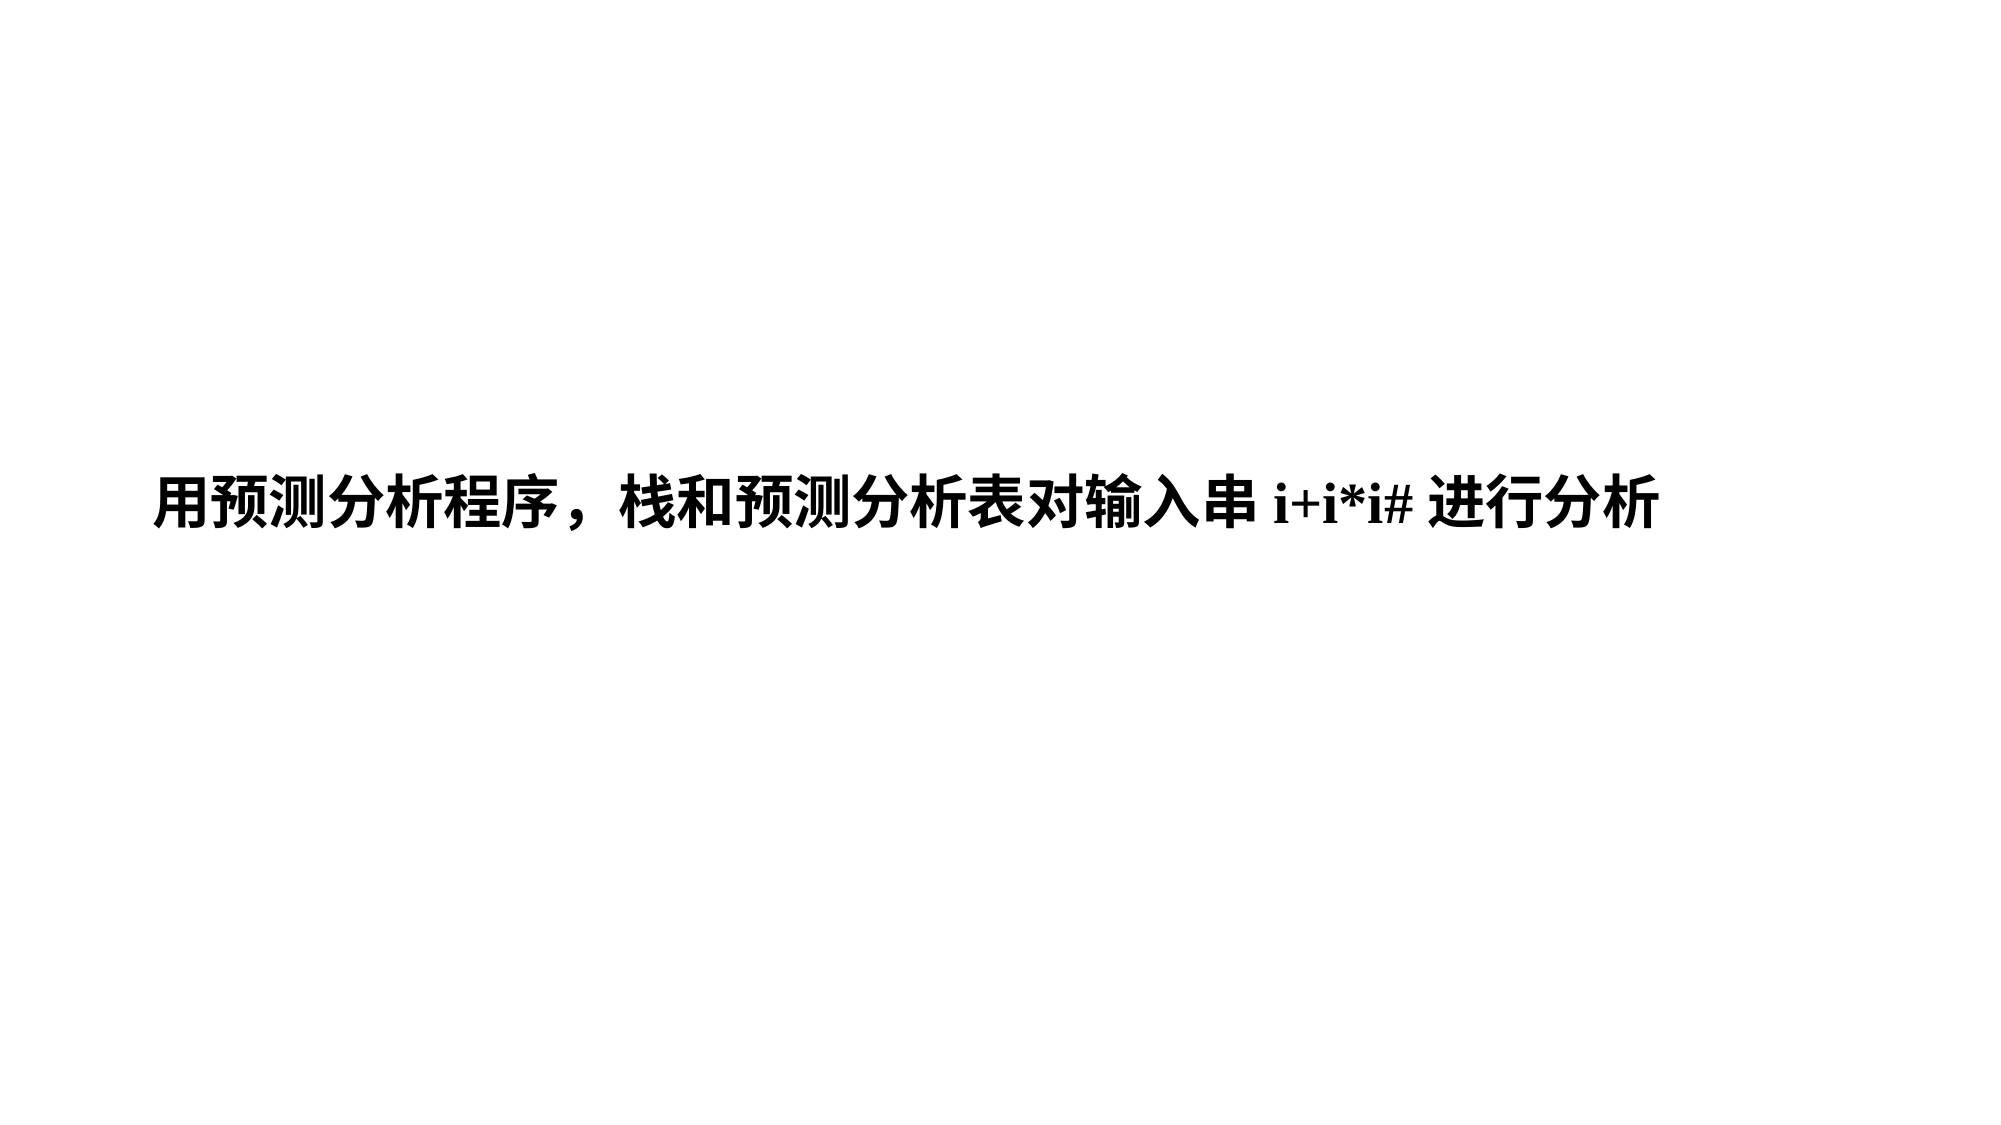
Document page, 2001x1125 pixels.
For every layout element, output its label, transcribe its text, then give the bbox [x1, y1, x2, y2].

title 用预测分析程序，栈和预测分析表对输入串i+i*i#进行分析 [137, 387, 1863, 605]
